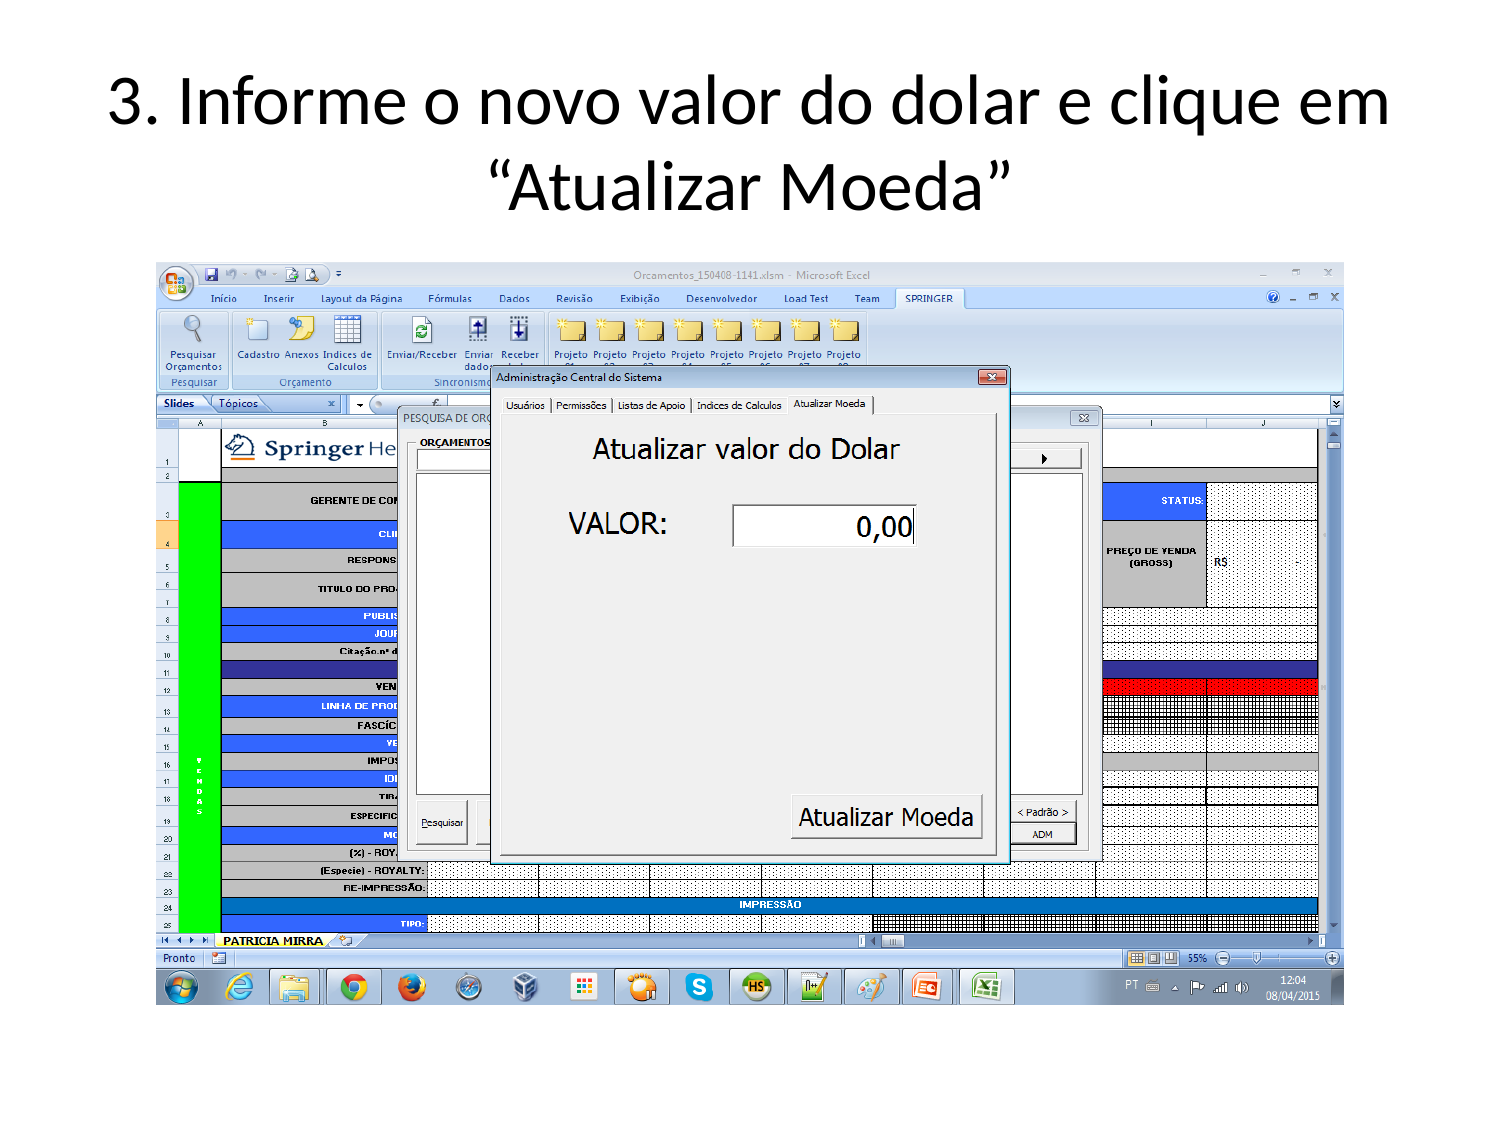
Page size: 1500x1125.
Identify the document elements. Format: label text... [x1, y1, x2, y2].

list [155, 262, 1345, 1006]
title 3. Informe o novo valor do dolar e clique em “Atualizar Moeda” [75, 45, 1425, 233]
